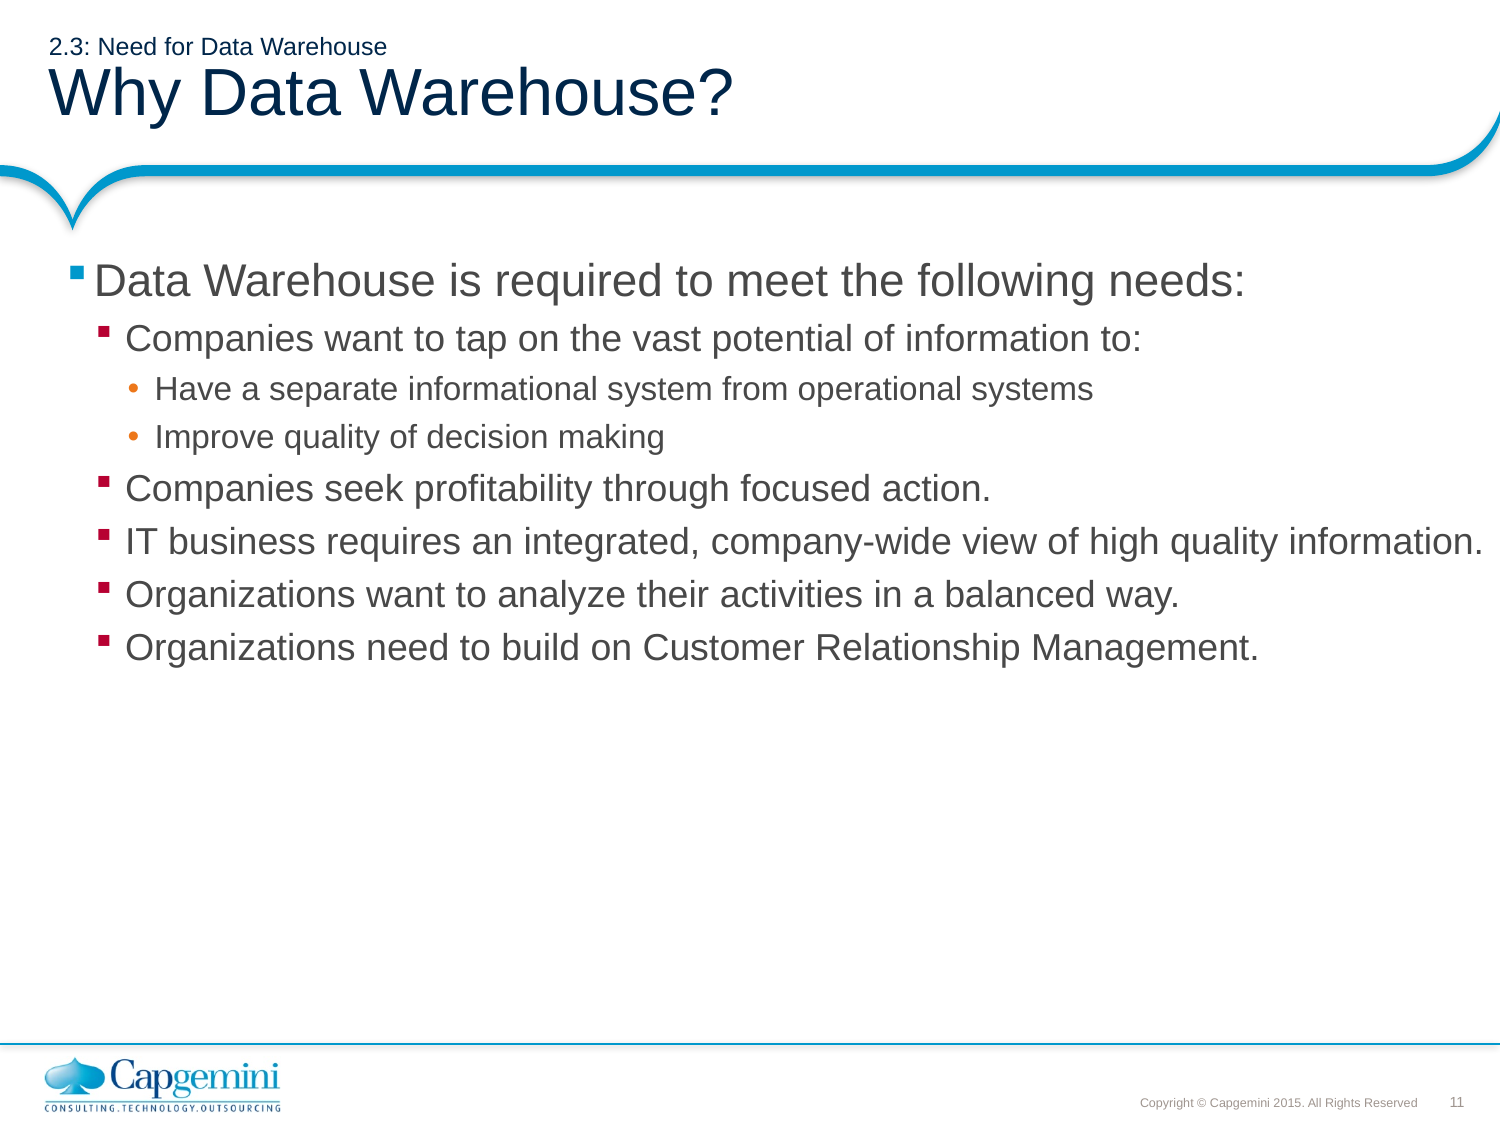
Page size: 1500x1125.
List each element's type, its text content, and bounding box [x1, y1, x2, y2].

picture [44, 1056, 281, 1113]
title 2.3: Need for Data Warehouse Why Data Warehouse? [0, 0, 1500, 165]
list Data Warehouse is required to meet the following needs: Companies want to tap on the vast potential of information to: Have a separate informational system from operational systems Improve quality of decision making Companies seek profitability through focused action. IT business requires an integrated, company-wide view of high quality information. Organizations want to analyze their activities in a balanced way. Organizations need to build on Customer Relationship Management. [48, 245, 1500, 1007]
